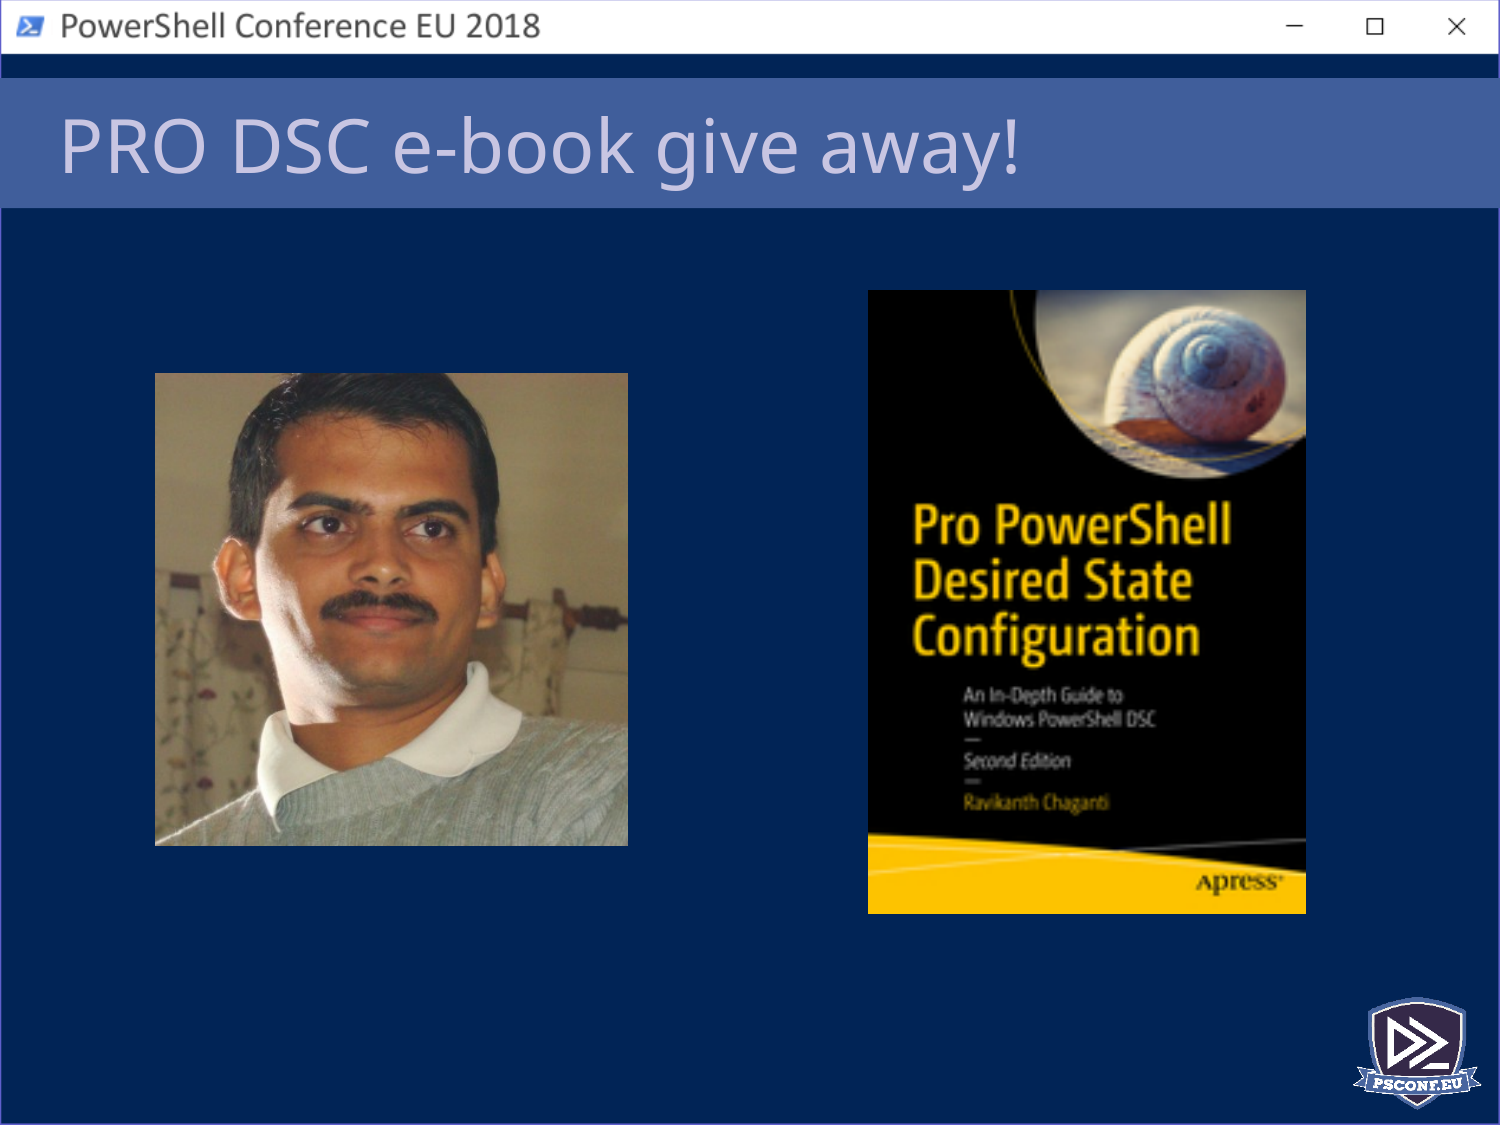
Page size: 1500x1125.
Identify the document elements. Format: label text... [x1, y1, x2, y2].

title PRO DSC e-book give away! [0, 78, 1500, 209]
picture [0, 0, 1500, 78]
picture [0, 209, 1500, 1125]
